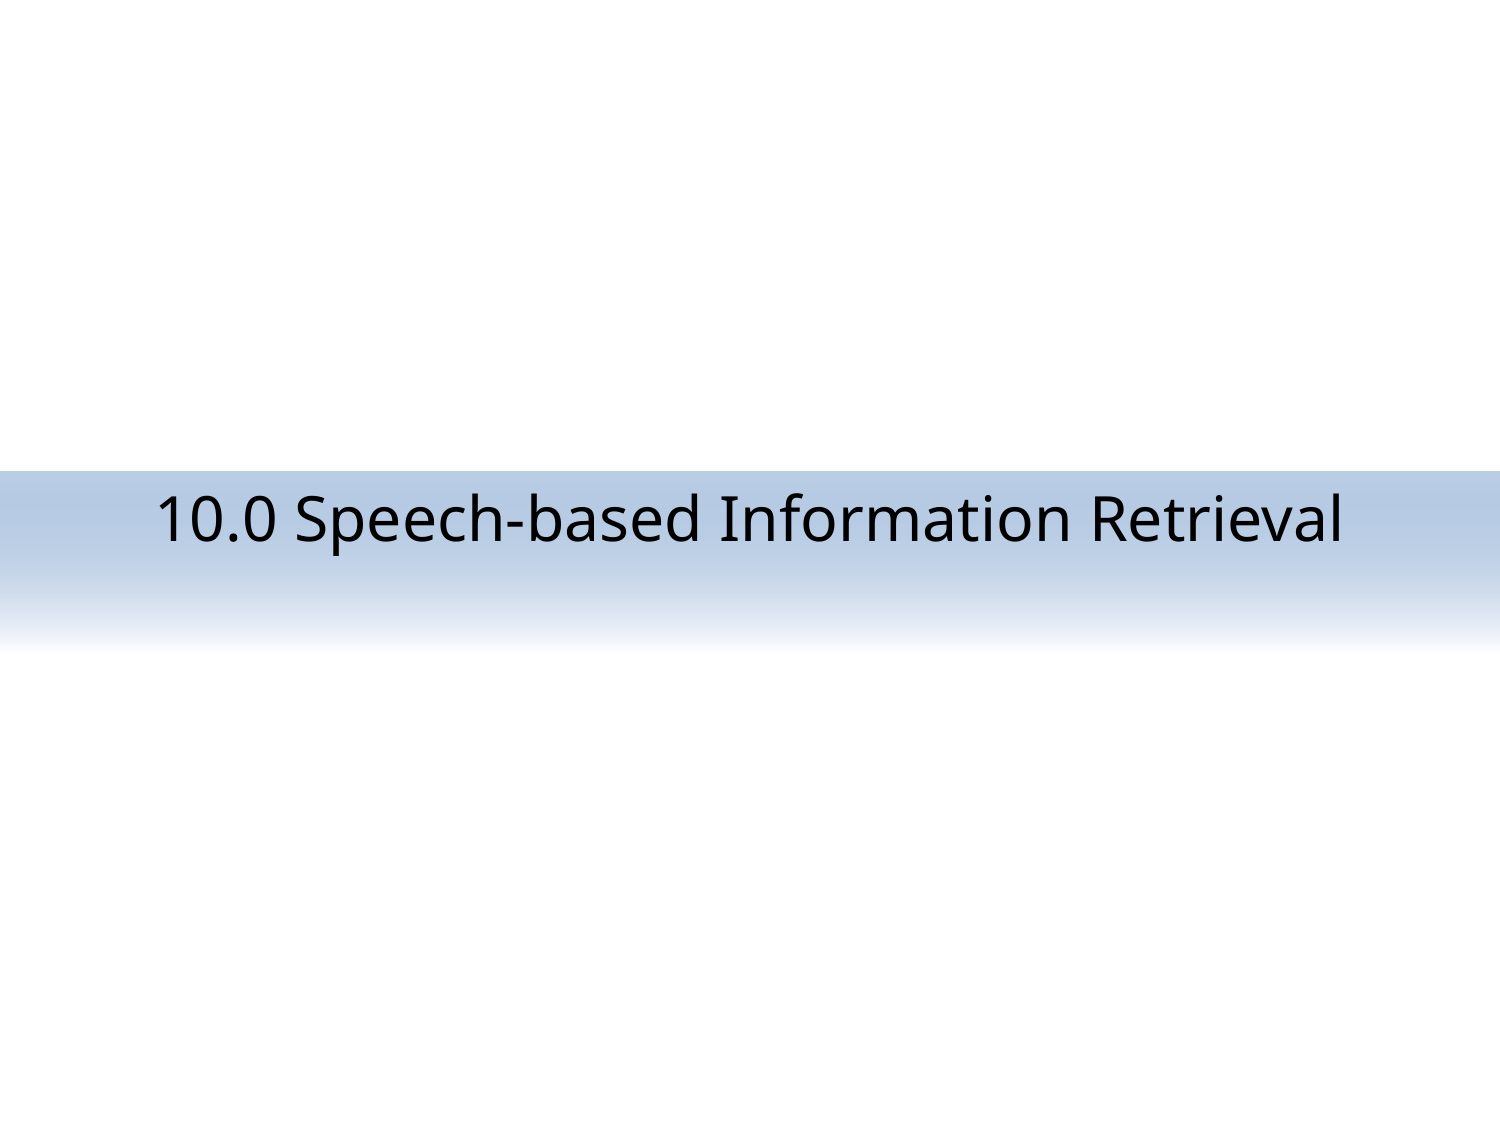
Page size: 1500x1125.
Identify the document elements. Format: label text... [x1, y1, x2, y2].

list 10.0 Speech-based Information Retrieval [0, 471, 1500, 653]
